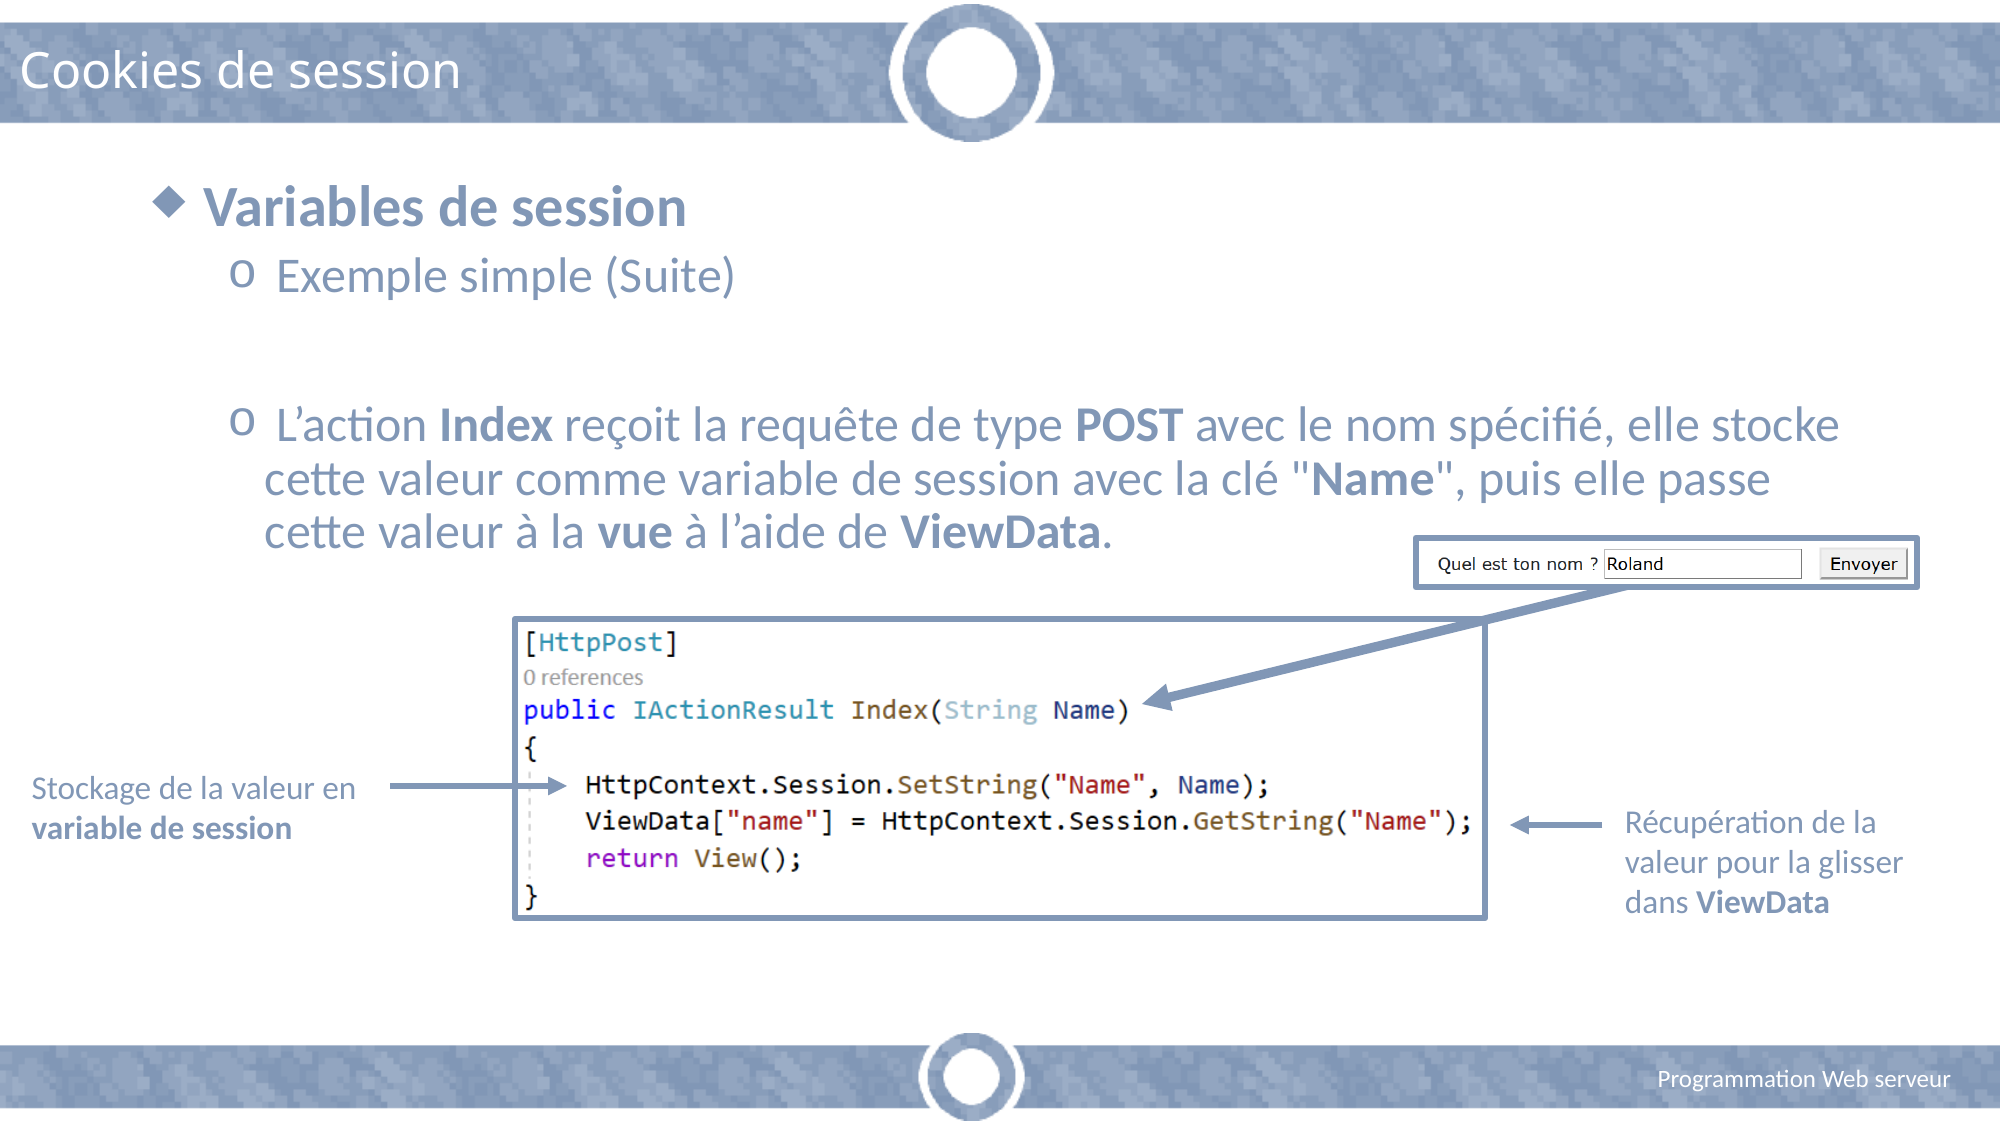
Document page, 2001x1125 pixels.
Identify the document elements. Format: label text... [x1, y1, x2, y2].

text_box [1141, 584, 1633, 704]
list Variables de session Exemple simple (Suite) L’action Index reçoit la requête de type POST avec le nom spécifié, elle stocke cette valeur comme variable de session avec la clé "Name", puis elle passe cette valeur à la vue à l’aide de ViewData. [137, 590, 1863, 1014]
text_box Stockage de la valeur en variable de session [16, 758, 390, 854]
title Cookies de session [4, 22, 884, 123]
picture [0, 4, 2000, 142]
text_box Récupération de la valeur pour la glisser dans ViewData [1609, 792, 1983, 928]
picture [1418, 540, 1914, 585]
picture [517, 621, 1482, 915]
picture [0, 1033, 2000, 1121]
list Variables de session Exemple simple (Suite) L’action Index reçoit la requête de type POST avec le nom spécifié, elle stocke cette valeur comme variable de session avec la clé "Name", puis elle passe cette valeur à la vue à l’aide de ViewData. [137, 168, 1863, 783]
